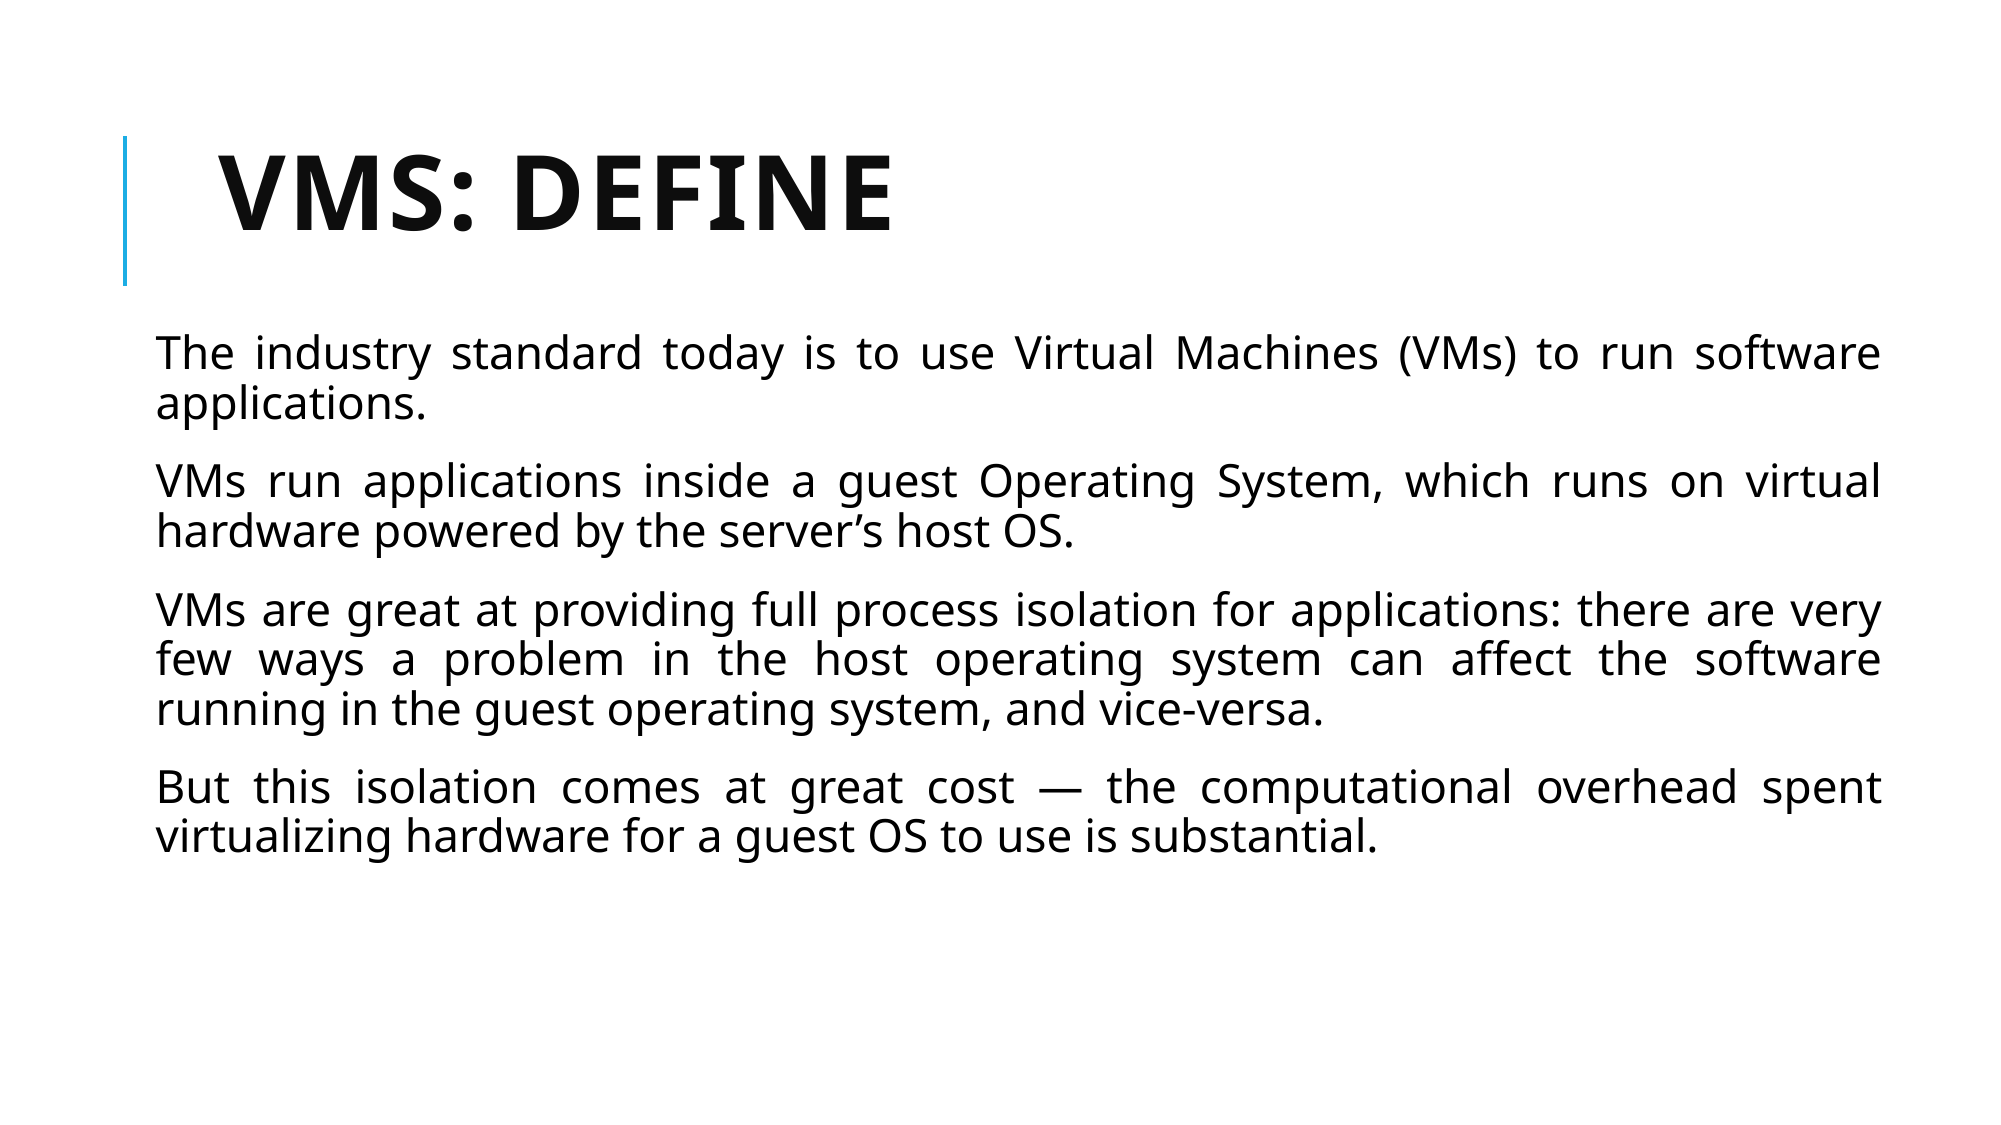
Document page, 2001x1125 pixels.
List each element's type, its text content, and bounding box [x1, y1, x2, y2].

title VMs: define [203, 77, 1799, 322]
list The industry standard today is to use Virtual Machines (VMs) to run software applications. VMs run applications inside a guest Operating System, which runs on virtual hardware powered by the server’s host OS. VMs are great at providing full process isolation for applications: there are very few ways a problem in the host operating system can affect the software running in the guest operating system, and vice-versa. But this isolation comes at great cost — the computational overhead spent virtualizing hardware for a guest OS to use is substantial. [133, 322, 1891, 1035]
